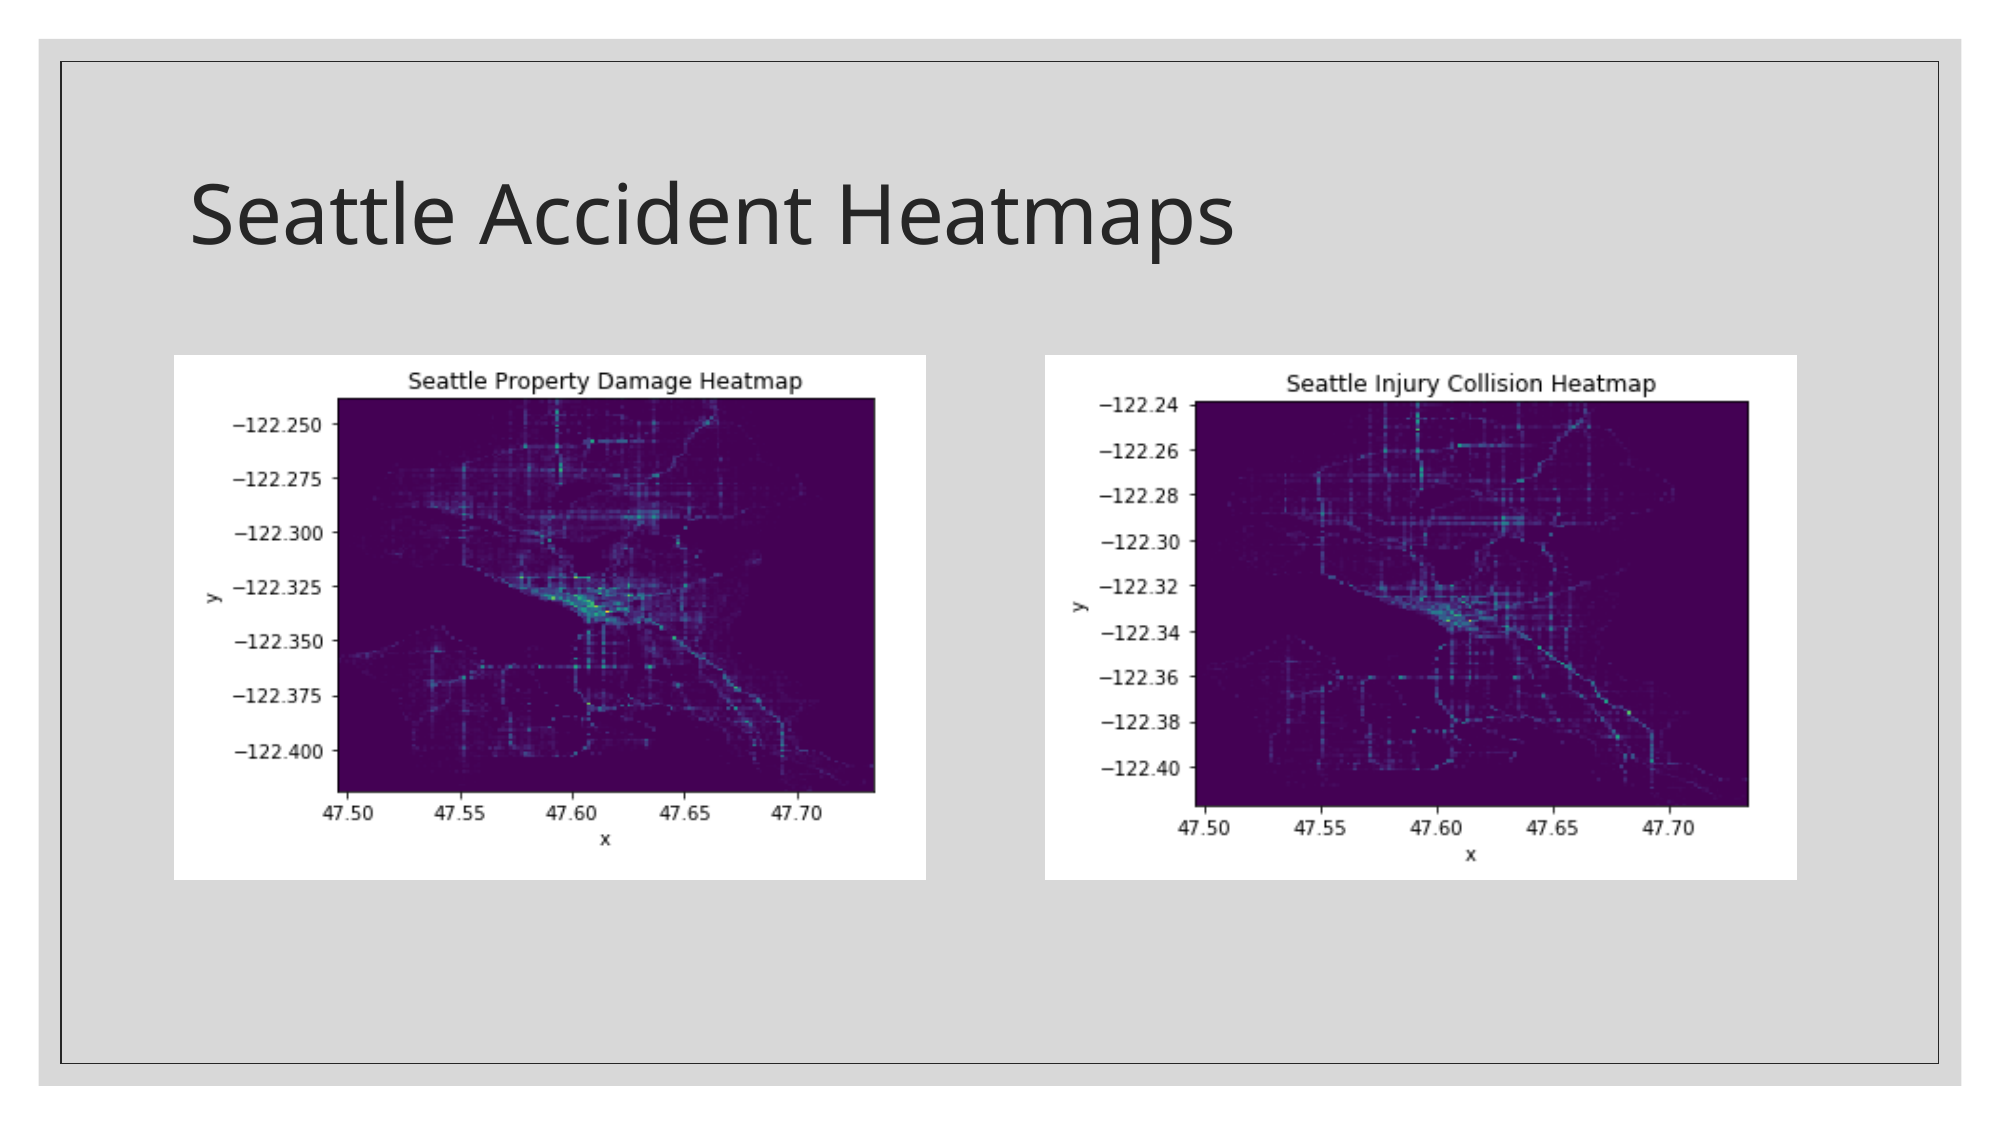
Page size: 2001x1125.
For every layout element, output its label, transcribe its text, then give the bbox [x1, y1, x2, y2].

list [1045, 355, 1797, 880]
title Seattle Accident Heatmaps [174, 105, 1825, 331]
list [174, 355, 926, 880]
